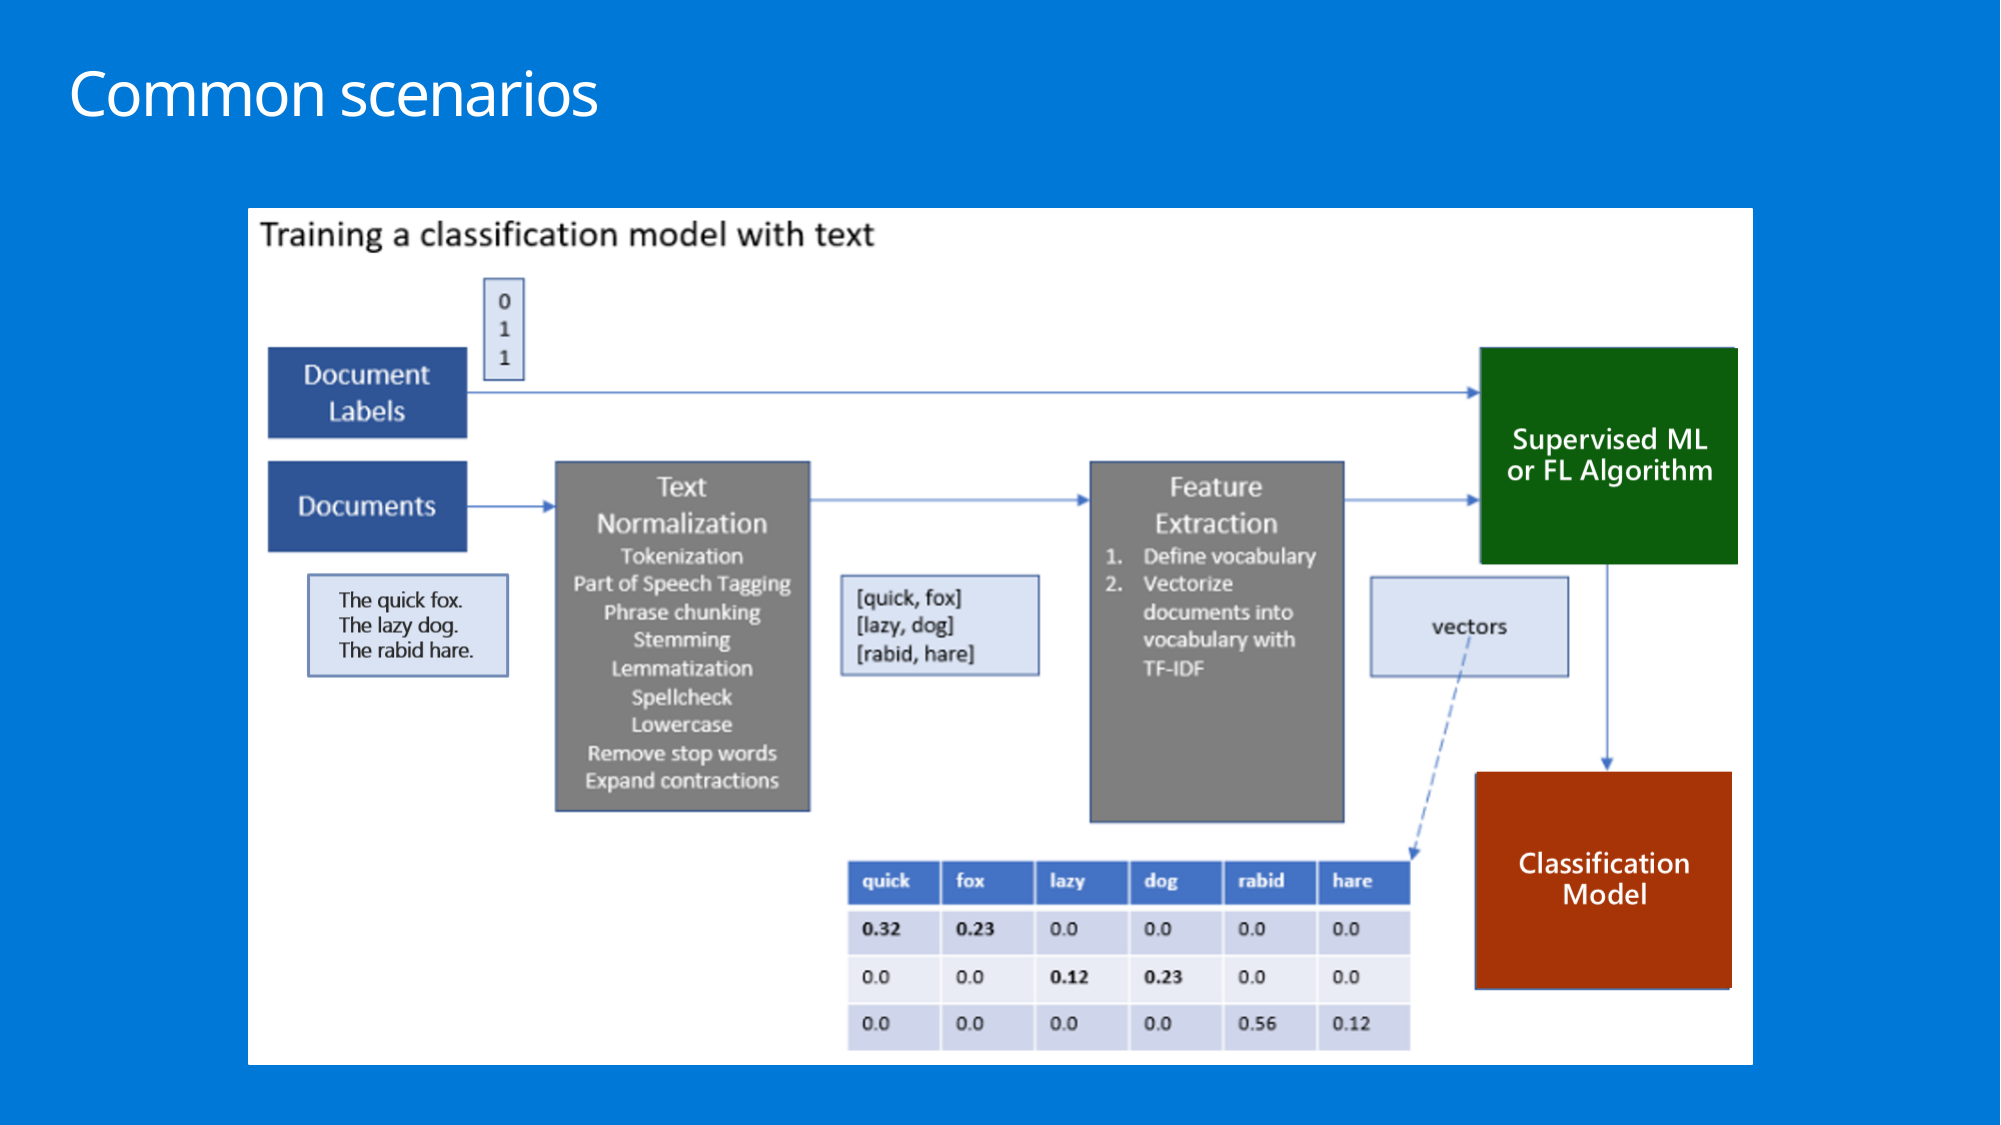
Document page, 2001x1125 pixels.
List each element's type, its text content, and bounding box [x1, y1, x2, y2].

picture [247, 208, 1753, 1065]
title Common scenarios [44, 47, 1957, 196]
